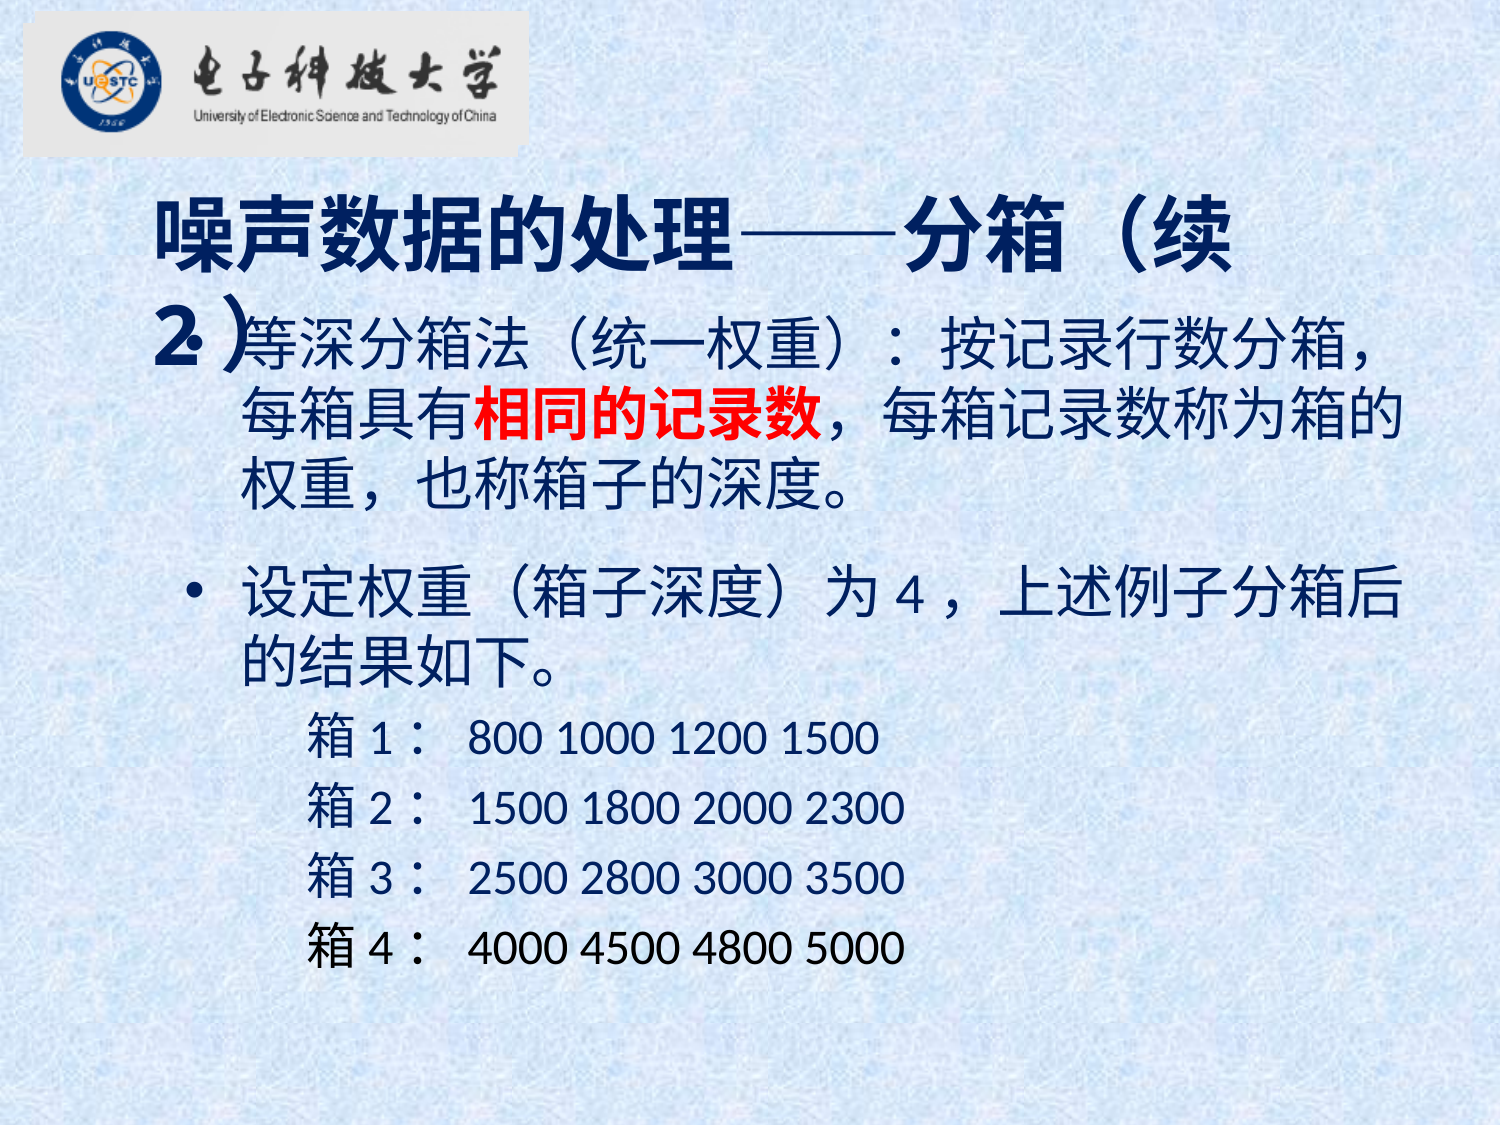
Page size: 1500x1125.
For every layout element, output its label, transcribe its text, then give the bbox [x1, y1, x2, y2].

title 噪声数据的处理——分箱（续2） [137, 174, 1375, 363]
picture [0, 0, 1500, 1125]
list 等深分箱法（统一权重）：按记录行数分箱，每箱具有相同的记录数，每箱记录数称为箱的权重，也称箱子的深度。 设定权重（箱子深度）为4，上述例子分箱后的结果如下。 箱1：800 1000 1200 1500 箱2：1500 1800 2000 2300 箱3：2500 2800 3000 3500 箱4：4000 4500 4800 5000 [169, 299, 1450, 1013]
